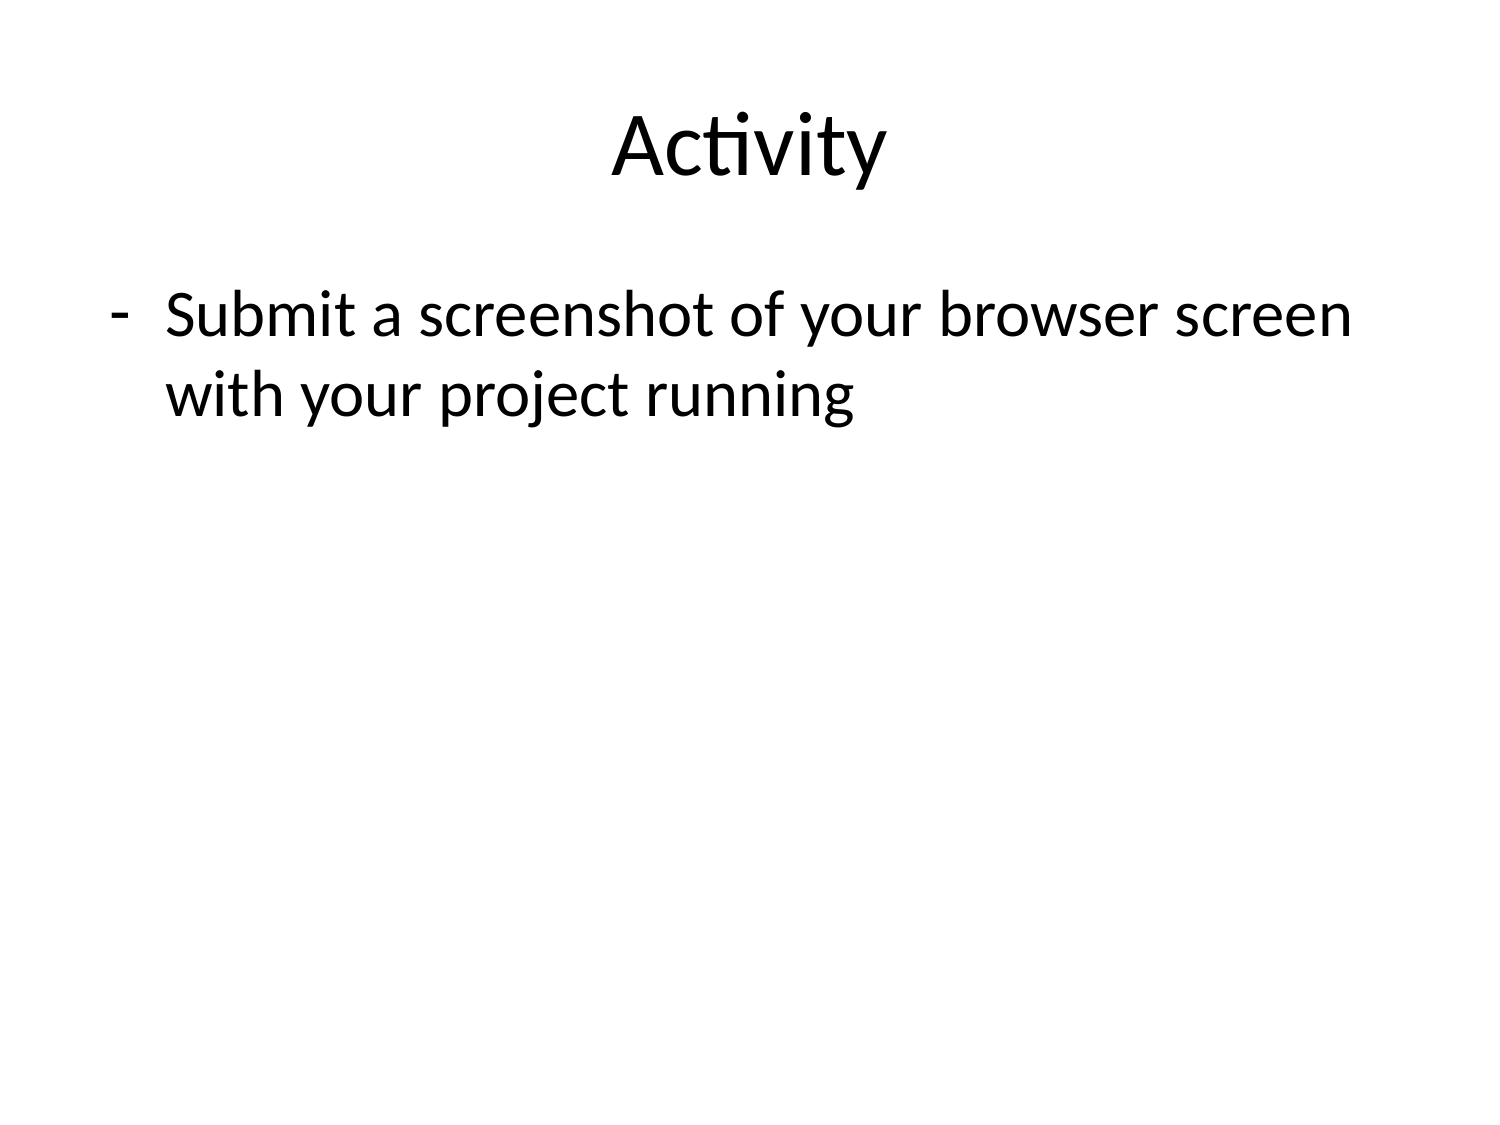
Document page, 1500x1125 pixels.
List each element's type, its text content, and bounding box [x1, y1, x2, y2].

list Submit a screenshot of your browser screen with your project running [75, 262, 1425, 1005]
title Activity [75, 45, 1425, 233]
